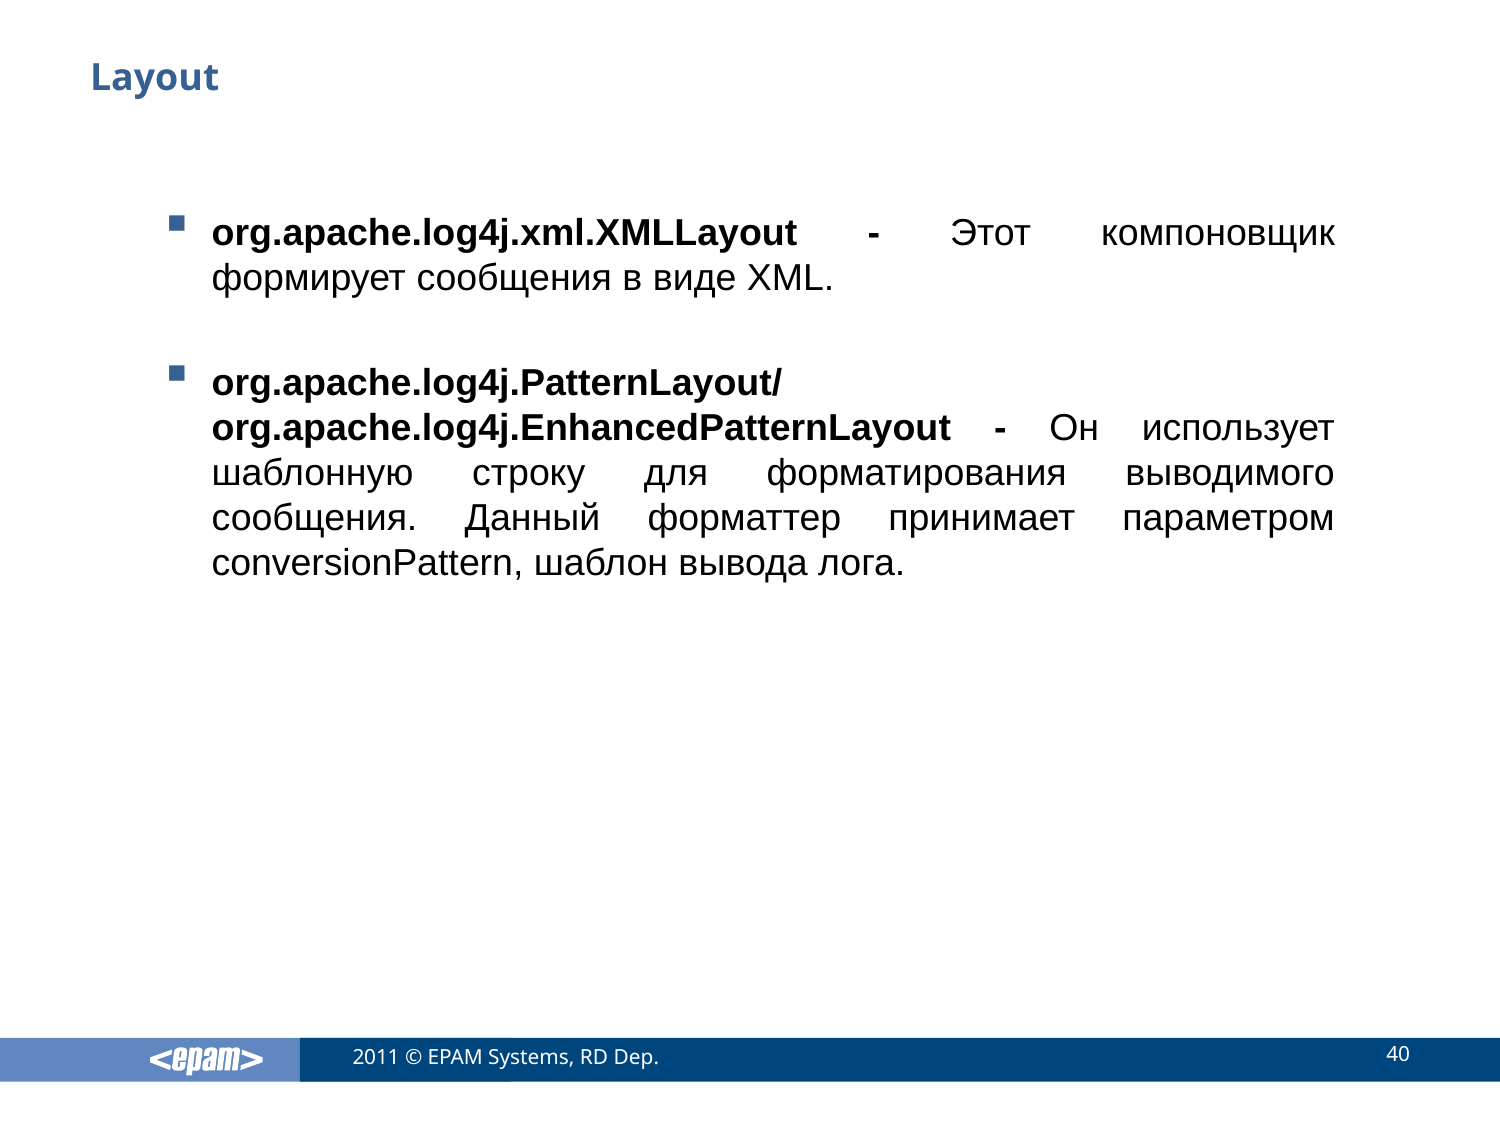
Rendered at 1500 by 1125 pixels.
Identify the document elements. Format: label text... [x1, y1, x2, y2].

list org.apache.log4j.xml.XMLLayout - Этот компоновщик формирует сообщения в виде XML. org.apache.log4j.PatternLayout/org.apache.log4j.EnhancedPatternLayout - Он использует шаблонную строку для форматирования выводимого сообщения. Данный форматтер принимает параметром conversionPattern, шаблон вывода лога. [150, 200, 1350, 988]
title Layout [75, 45, 1425, 163]
footer 2011 © EPAM Systems, RD Dep. [337, 1028, 738, 1088]
slide_number 40 [1262, 1025, 1425, 1085]
